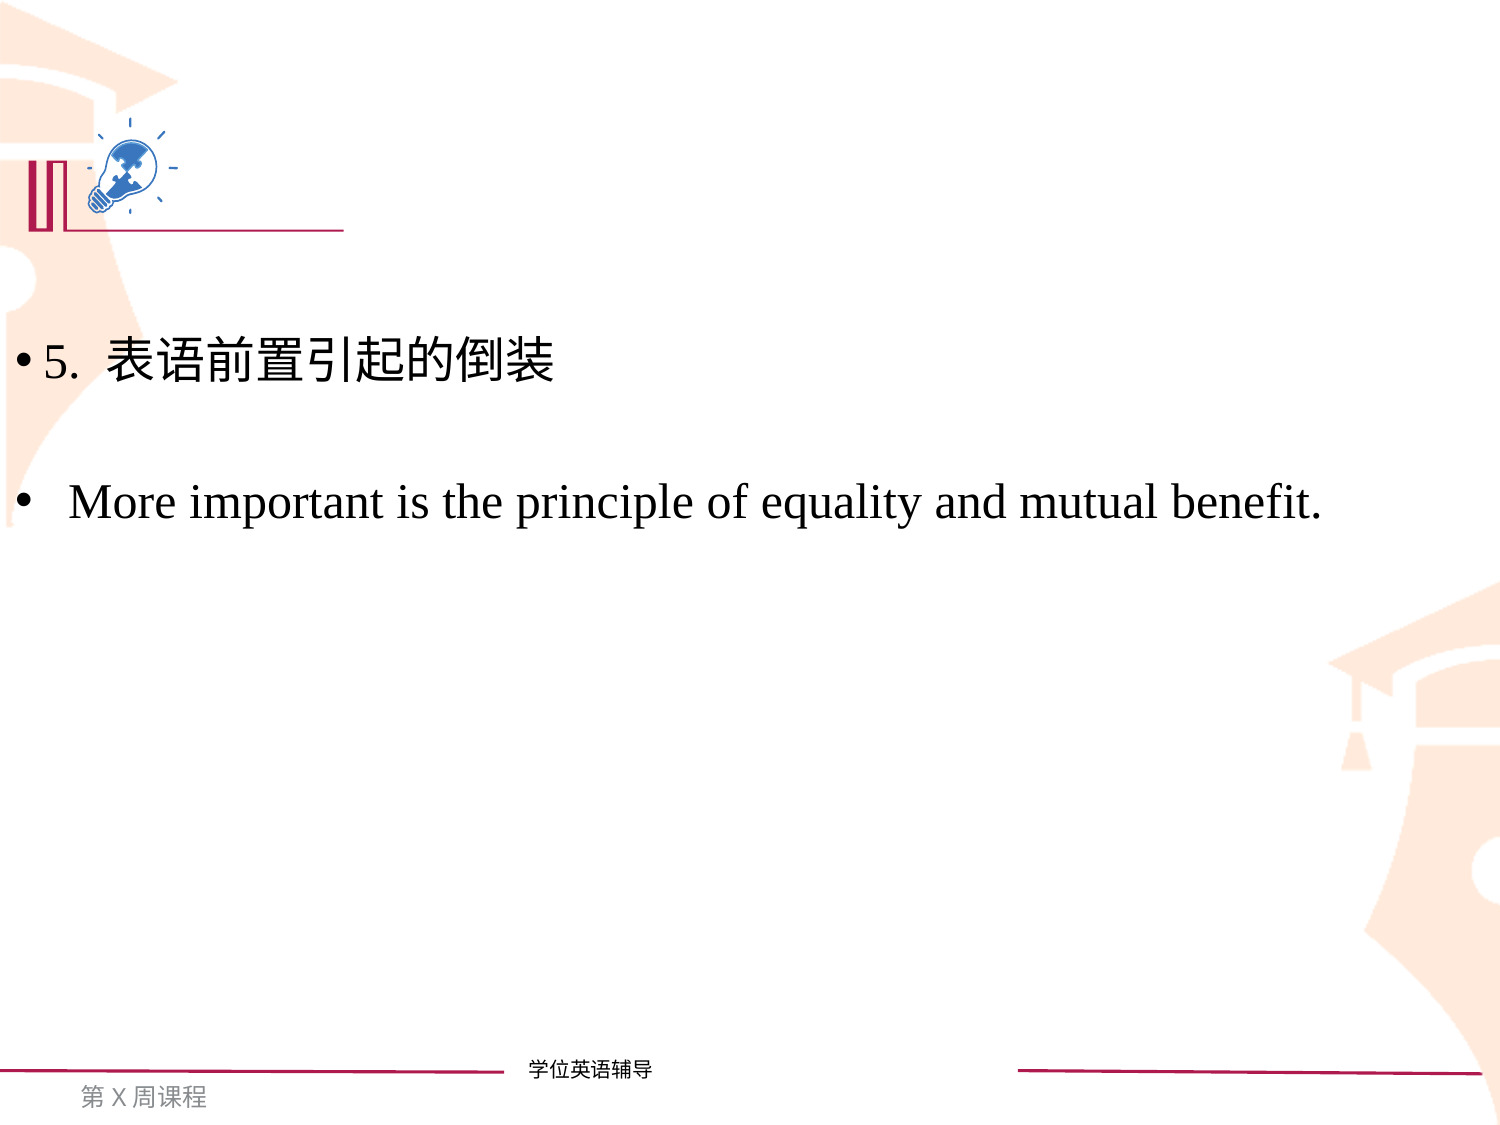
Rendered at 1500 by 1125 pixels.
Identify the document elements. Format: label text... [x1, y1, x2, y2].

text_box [87, 117, 178, 215]
list 5. 表语前置引起的倒装 More important is the principle of equality and mutual benefit. [0, 262, 1350, 1005]
